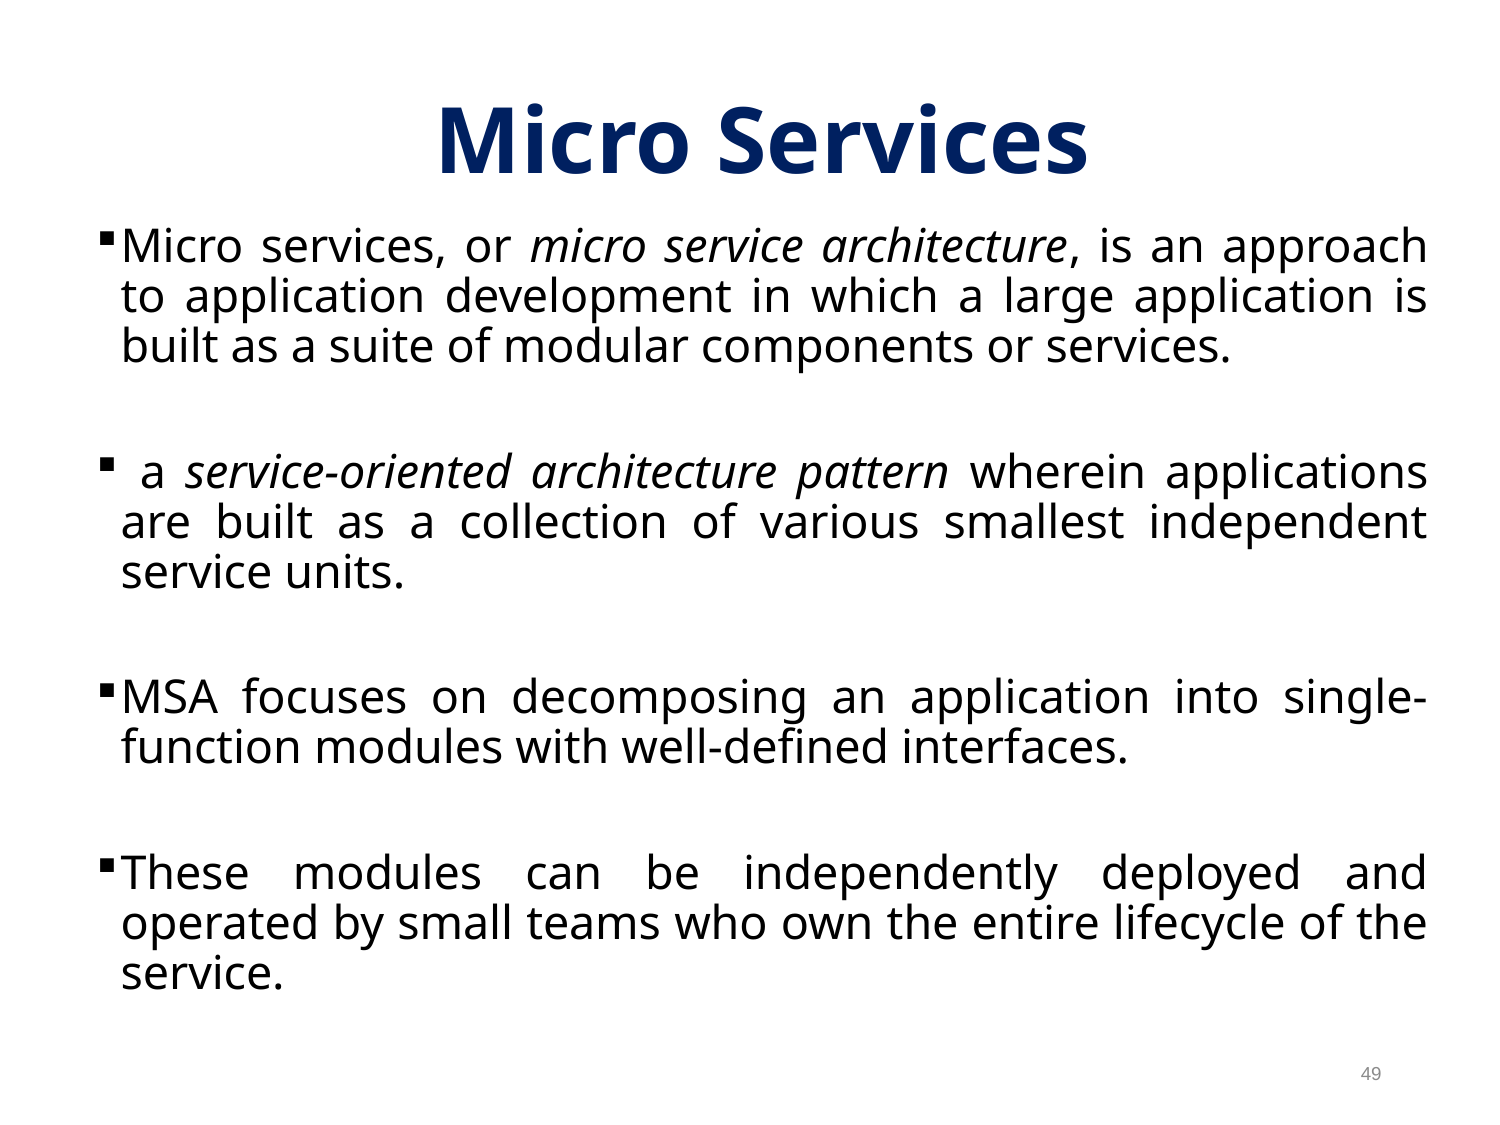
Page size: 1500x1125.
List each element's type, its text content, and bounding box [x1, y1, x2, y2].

text_box Micro Services [99, 74, 1425, 200]
list Micro services, or micro service architecture, is an approach to application development in which a large application is built as a suite of modular components or services. a service-oriented architecture pattern wherein applications are built as a collection of various smallest independent service units. MSA focuses on decomposing an application into single-function modules with well-defined interfaces. These modules can be independently deployed and operated by small teams who own the entire lifecycle of the service. [81, 214, 1444, 1020]
slide_number 49 [1059, 1042, 1397, 1103]
